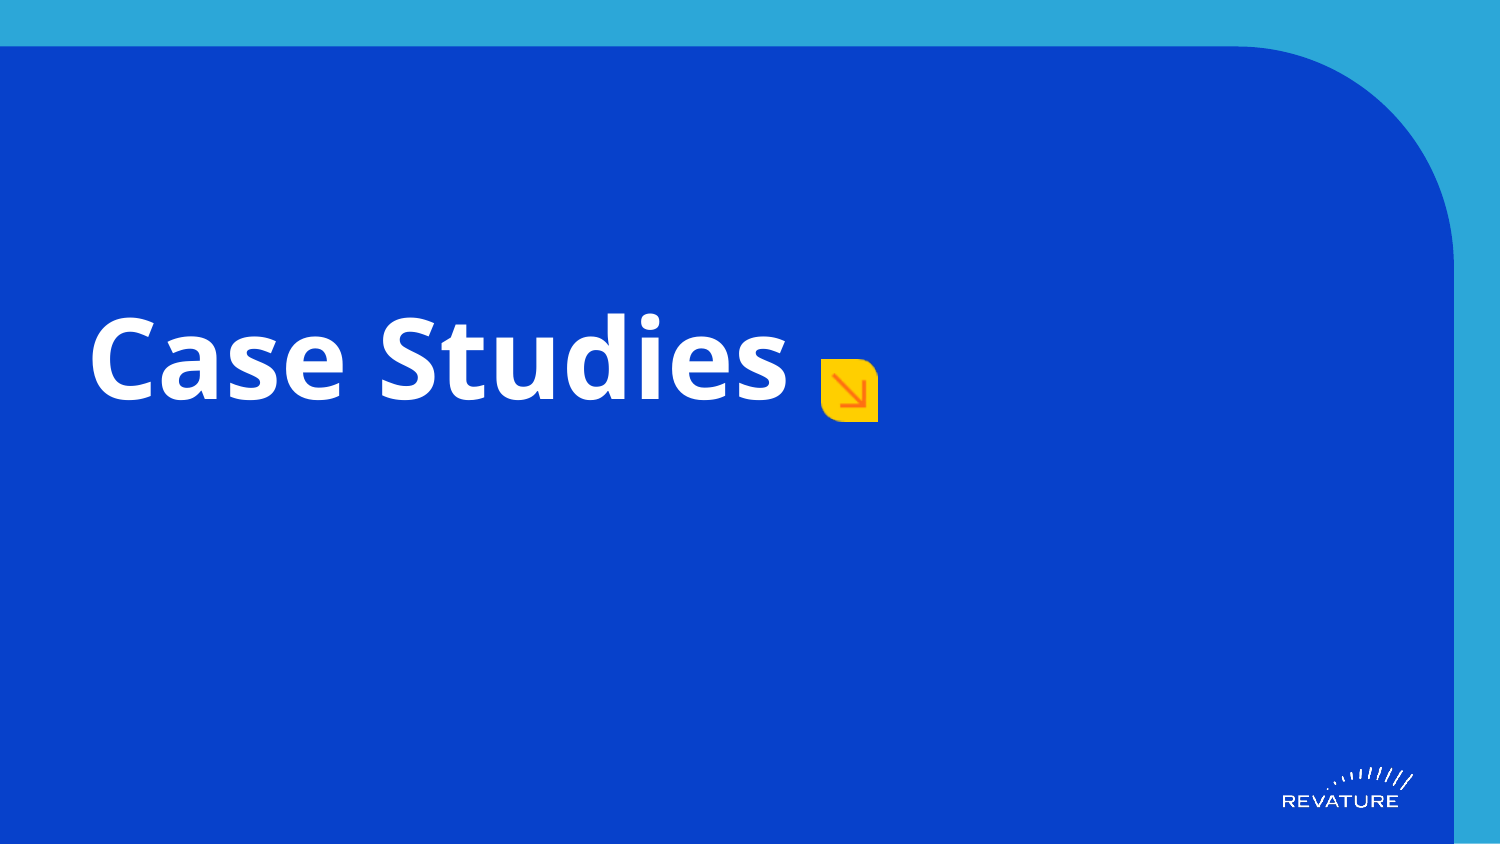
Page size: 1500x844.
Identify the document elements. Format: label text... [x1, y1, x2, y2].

picture [821, 359, 878, 422]
title Case Studies [86, 302, 1077, 601]
